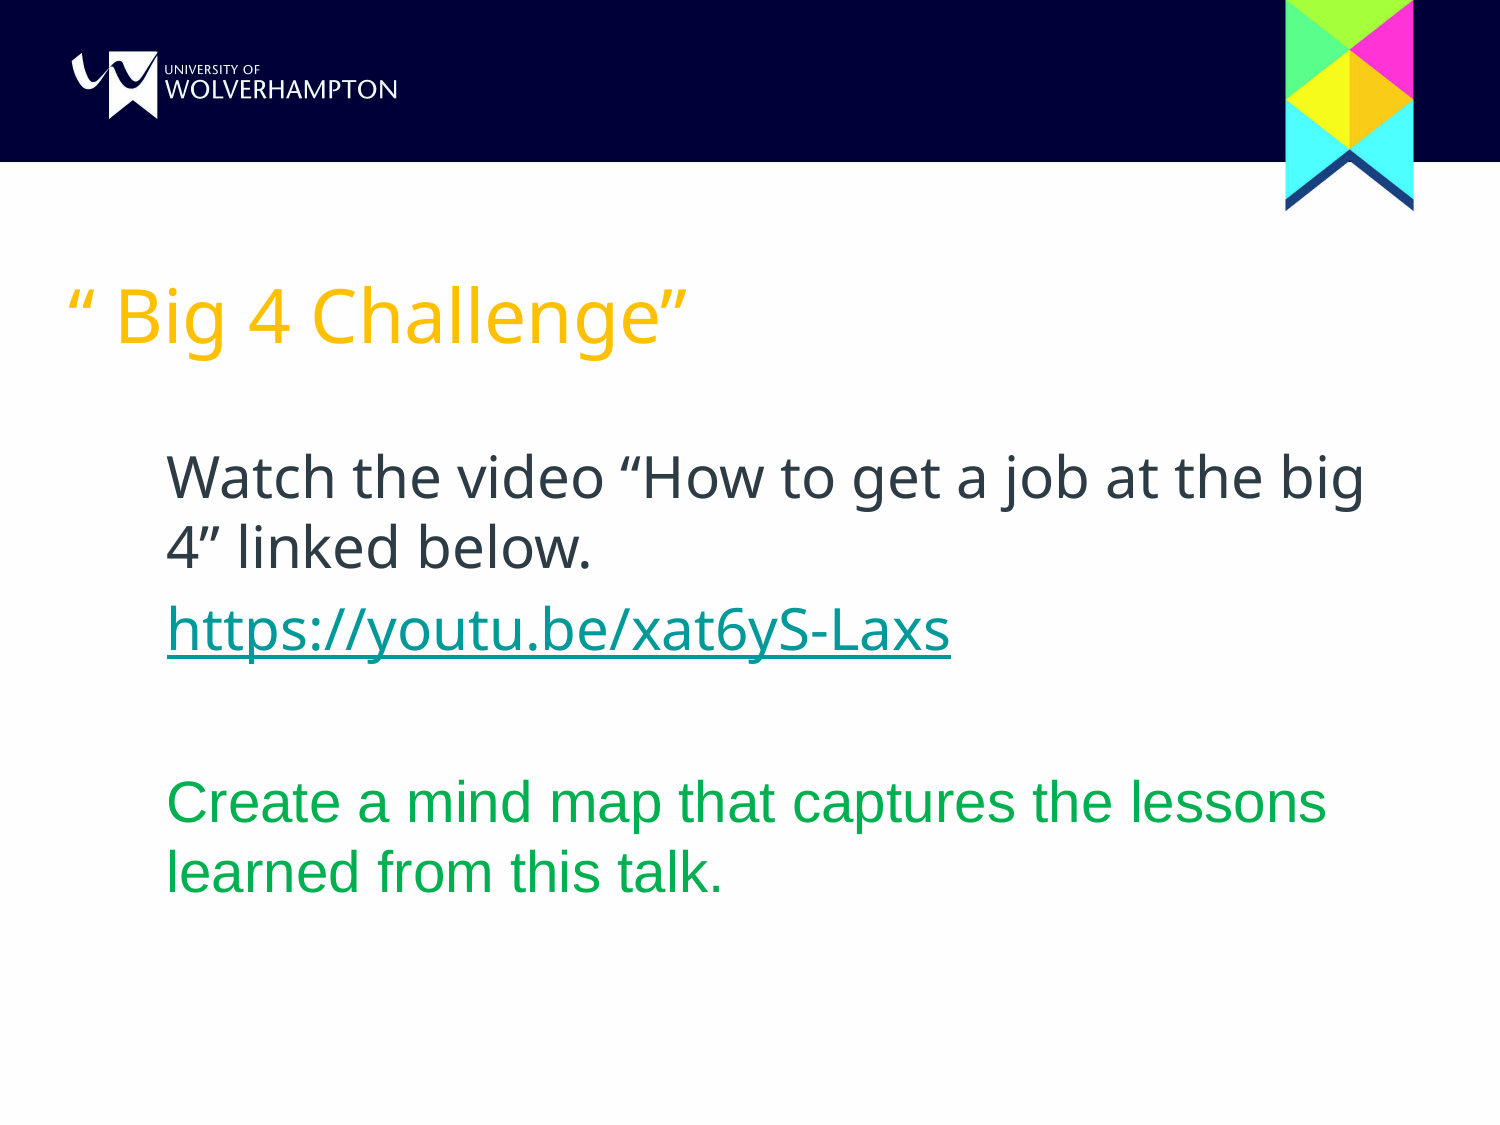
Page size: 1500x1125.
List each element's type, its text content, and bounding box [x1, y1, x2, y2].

picture [0, 0, 1500, 1125]
list Watch the video “How to get a job at the big 4” linked below. https://youtu.be/xat6yS-Laxs Create a mind map that captures the lessons learned from this talk. [76, 432, 1414, 1000]
title “ Big 4 Challenge” [53, 219, 1436, 408]
